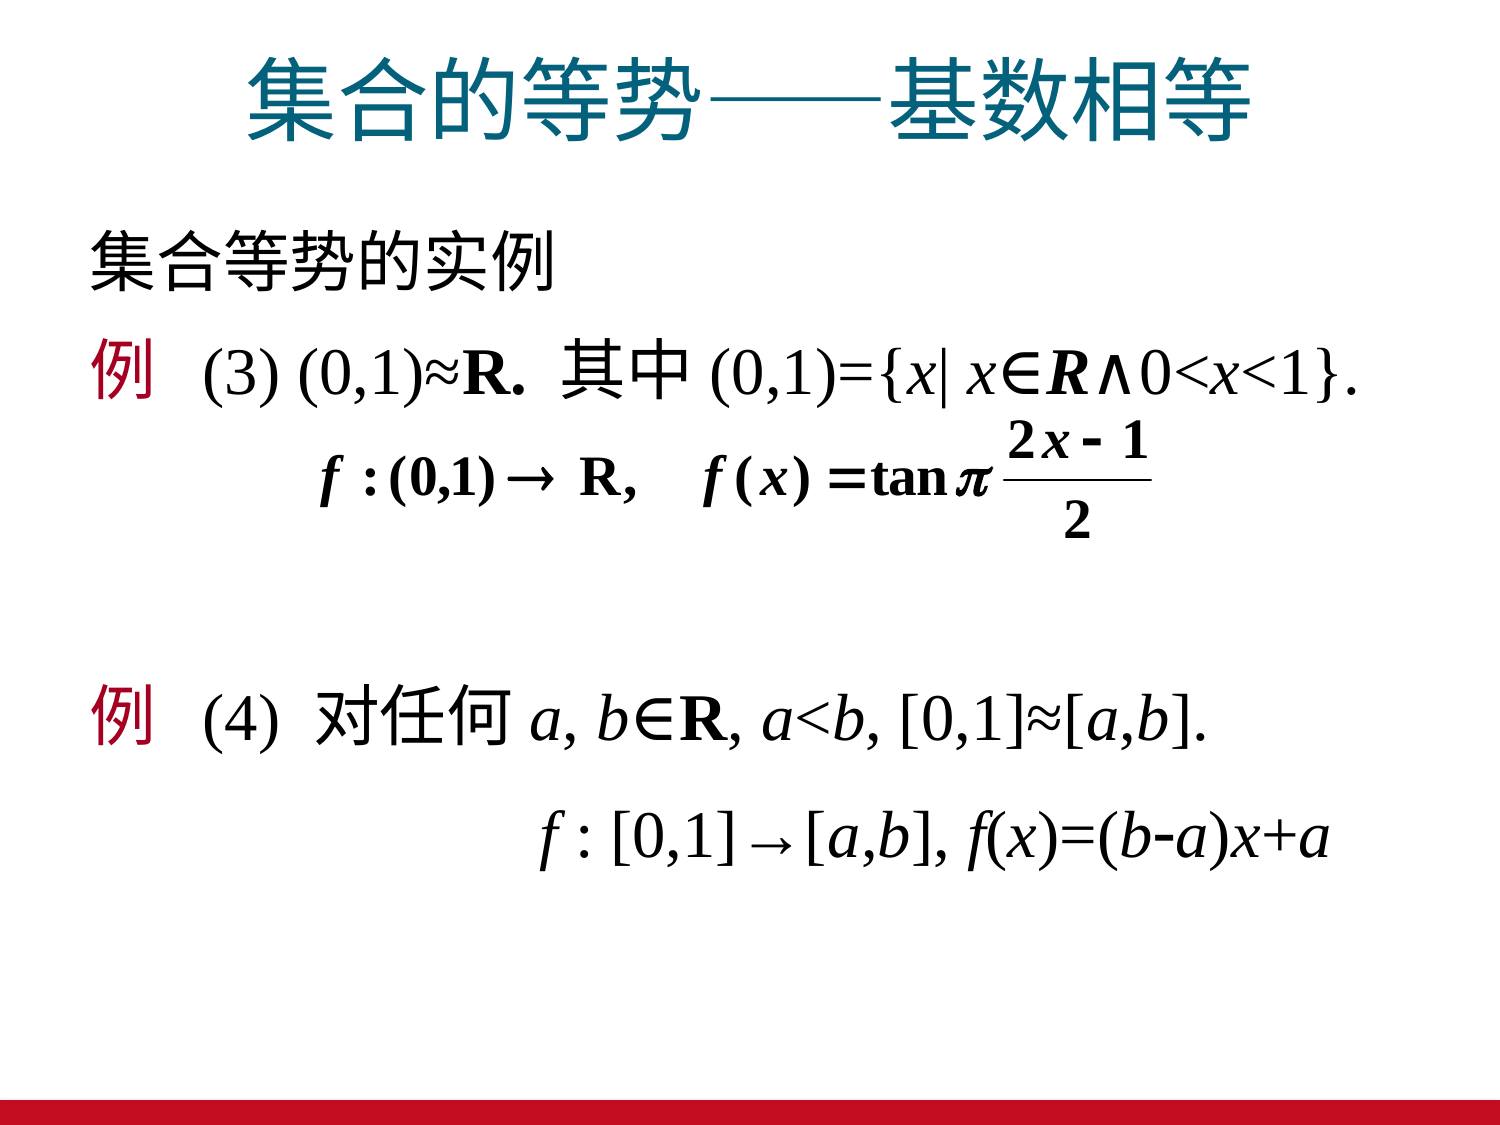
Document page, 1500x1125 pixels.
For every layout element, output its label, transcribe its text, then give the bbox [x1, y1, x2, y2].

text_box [299, 399, 1163, 553]
title 集合的等势——基数相等 [0, 0, 1500, 195]
list 集合等势的实例 例 (3) (0,1)≈R. 其中(0,1)={x| x∈R∧0<x<1}. 例 (4) 对任何a, b∈R, a<b, [0,1]≈[a,b]. f : [0,1]→[a,b], f(x)=(ba)x+a [75, 212, 1425, 1075]
